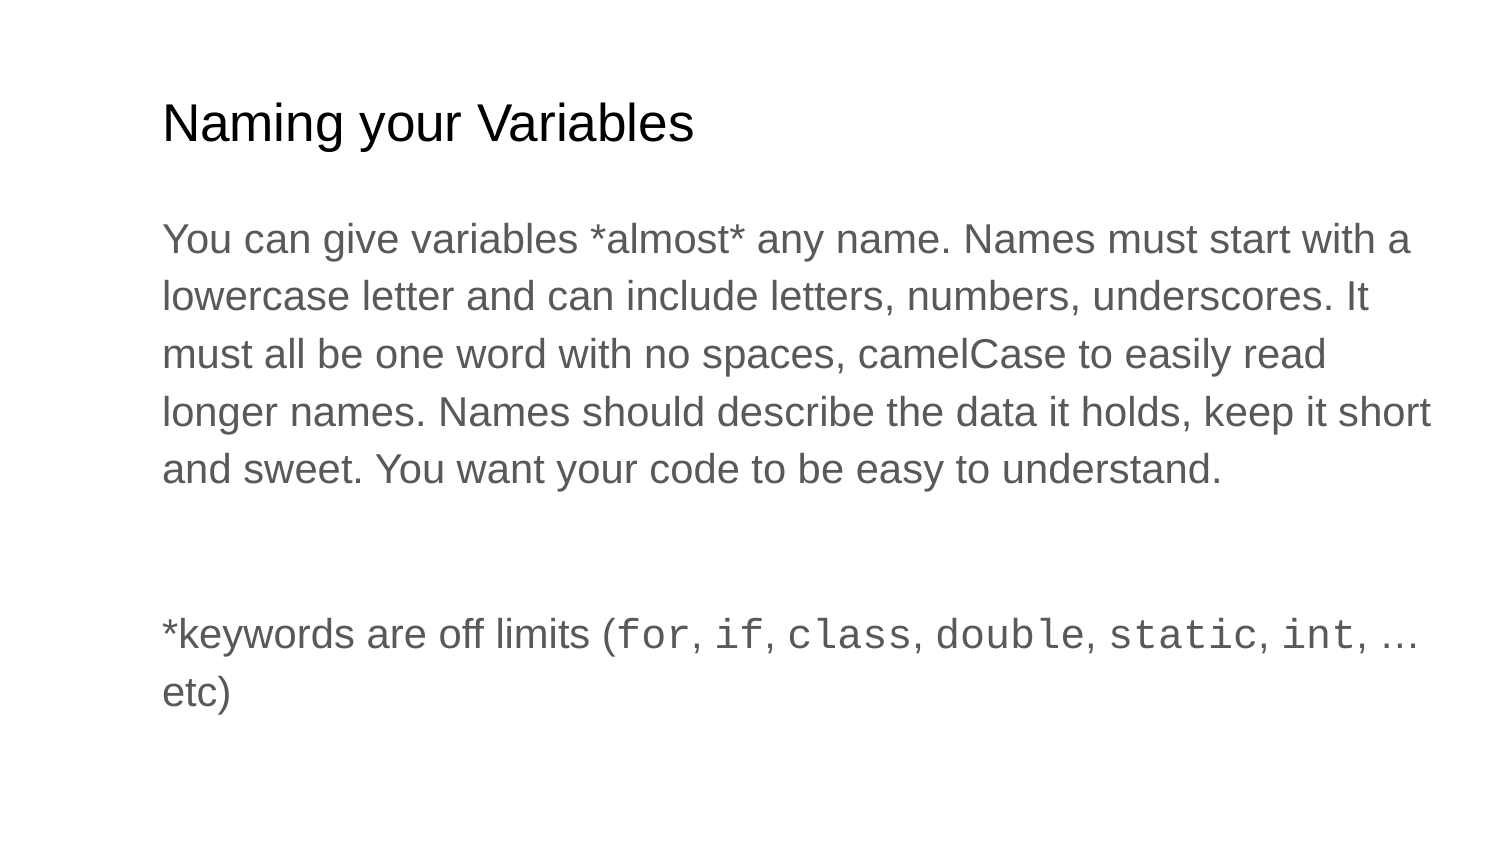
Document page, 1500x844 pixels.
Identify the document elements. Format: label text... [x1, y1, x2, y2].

list You can give variables *almost* any name. Names must start with a lowercase letter and can include letters, numbers, underscores. It must all be one word with no spaces, camelCase to easily read longer names. Names should describe the data it holds, keep it short and sweet. You want your code to be easy to understand. *keywords are off limits (for, if, class, double, static, int, …etc) [147, 189, 1449, 750]
title Naming your Variables [147, 72, 1449, 167]
